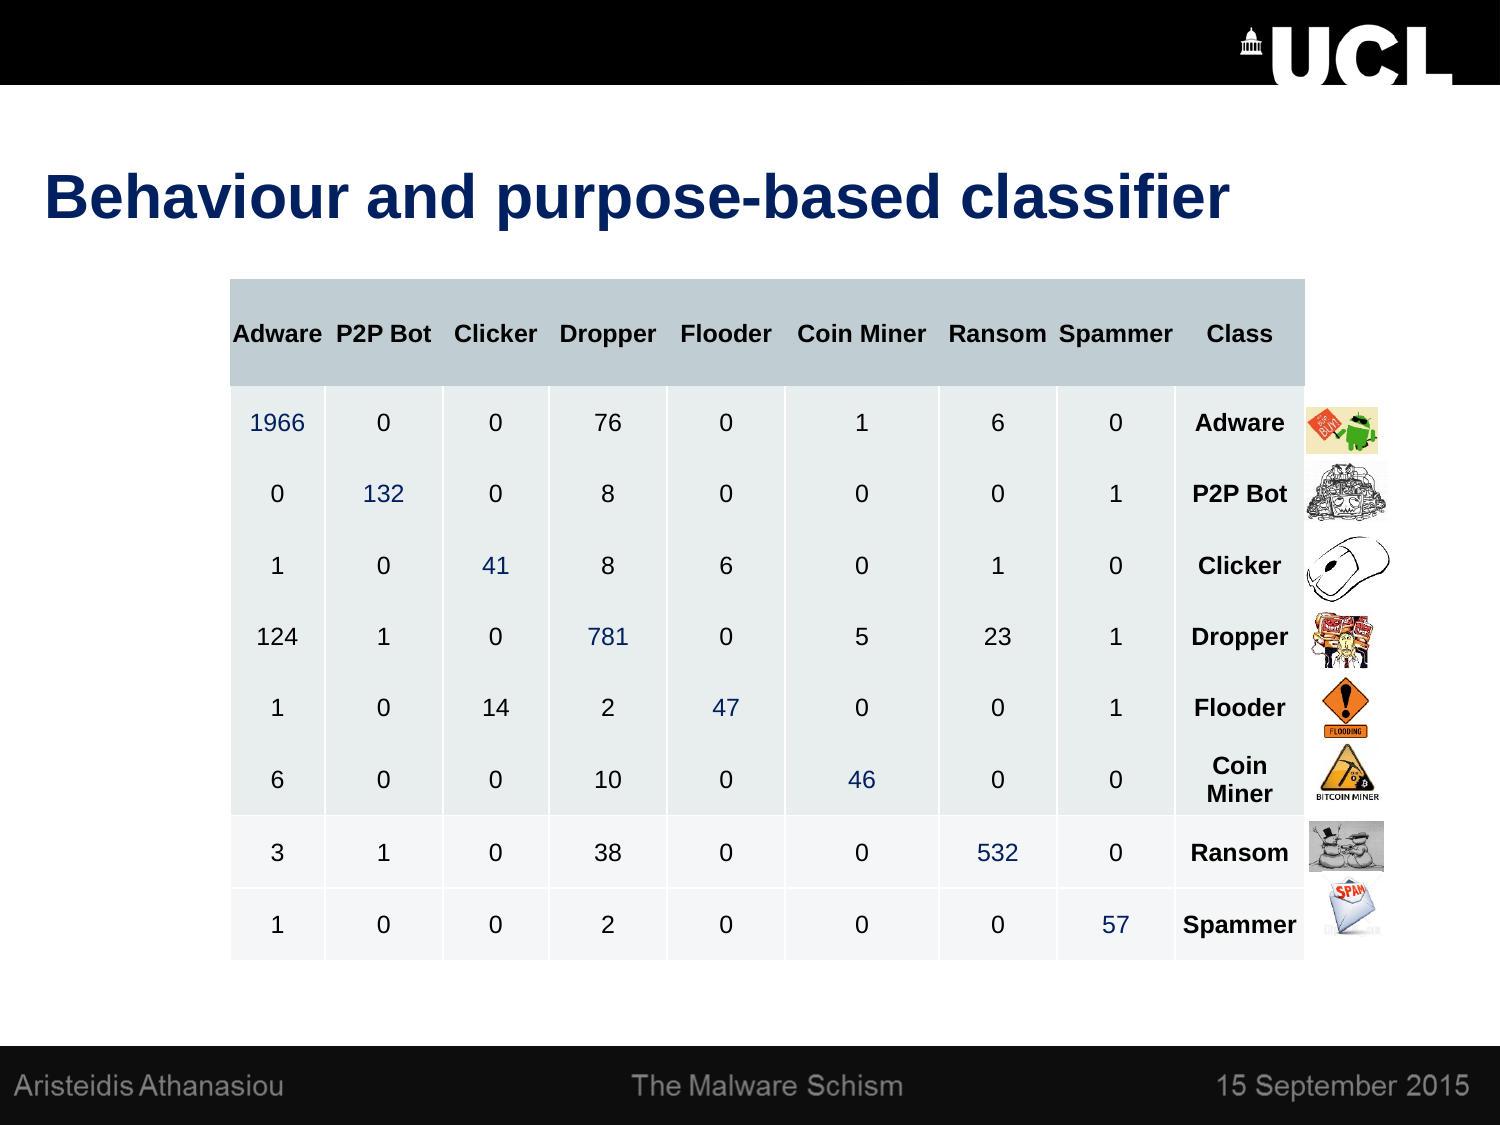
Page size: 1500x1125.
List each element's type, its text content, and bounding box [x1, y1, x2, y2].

table_cell 14 [444, 672, 548, 743]
picture [1304, 461, 1389, 523]
table_cell 10 [550, 743, 666, 815]
table_cell 132 [326, 458, 442, 529]
table_cell 0 [326, 889, 442, 960]
table_cell 0 [326, 529, 442, 600]
table_cell P2P Bot [1176, 458, 1303, 529]
table_cell 0 [668, 386, 784, 458]
table_cell 0 [668, 889, 784, 960]
table_cell 1 [326, 600, 442, 672]
table_cell 0 [1058, 743, 1174, 815]
table_cell 0 [786, 816, 938, 887]
table_header Coin Miner [785, 279, 939, 386]
table_cell 0 [940, 458, 1056, 529]
table_cell 57 [1058, 889, 1174, 960]
table_cell 76 [550, 386, 666, 458]
picture [0, 0, 1500, 85]
table_cell 8 [550, 529, 666, 600]
table_cell Flooder [1176, 672, 1304, 743]
table_cell Dropper [1176, 600, 1304, 672]
table_cell Adware [1176, 386, 1304, 458]
table_cell 0 [668, 600, 784, 672]
picture [1304, 526, 1390, 670]
table_cell 2 [550, 672, 666, 743]
table_cell 6 [940, 386, 1056, 458]
table_cell Clicker [1176, 529, 1300, 600]
table_cell 1 [786, 386, 938, 458]
picture [0, 1046, 1500, 1125]
table_cell 781 [550, 600, 666, 672]
table_cell 41 [444, 529, 548, 600]
table_cell 0 [1058, 386, 1174, 458]
table_cell Coin Miner [1176, 743, 1304, 815]
table_cell 3 [231, 816, 324, 887]
table_cell 532 [940, 816, 1056, 887]
table_cell 0 [668, 743, 784, 815]
table_header Flooder [667, 279, 785, 386]
table_cell 0 [1058, 816, 1174, 887]
table_cell 1 [940, 529, 1056, 600]
table_cell 1 [1058, 600, 1174, 672]
table_cell 8 [550, 458, 666, 529]
table_cell 0 [444, 600, 548, 672]
table_cell 0 [940, 889, 1056, 960]
table_header Spammer [1057, 279, 1175, 386]
table_cell 5 [786, 600, 938, 672]
table_cell 0 [326, 672, 442, 743]
table_cell 23 [940, 600, 1056, 672]
table_header Adware [230, 279, 325, 386]
table_cell 0 [940, 743, 1056, 815]
table_cell 0 [444, 889, 548, 960]
table_cell 124 [231, 600, 324, 672]
table_cell 0 [1058, 529, 1174, 600]
table_cell Ransom [1176, 816, 1304, 887]
table_cell 1966 [231, 386, 324, 458]
table_cell 0 [444, 386, 548, 458]
table_cell 1 [1058, 458, 1174, 529]
picture [1304, 741, 1390, 801]
table_cell 0 [668, 458, 784, 529]
table_header Dropper [549, 279, 667, 386]
table_cell 1 [231, 529, 324, 600]
table_cell 38 [550, 816, 666, 887]
table_cell 0 [444, 743, 548, 815]
table_header Clicker [443, 279, 549, 386]
table_cell 47 [668, 672, 784, 743]
table_cell 0 [231, 458, 324, 529]
table_cell 2 [550, 889, 666, 960]
table_cell 1 [231, 889, 324, 960]
table_cell 0 [786, 889, 938, 960]
table_cell 0 [786, 529, 938, 600]
table_cell 6 [231, 743, 324, 815]
table_cell 6 [668, 529, 784, 600]
table_cell 0 [668, 816, 784, 887]
table_header P2P Bot [325, 279, 443, 386]
title Behaviour and purpose-based classifier [29, 148, 1471, 327]
table_cell 46 [786, 743, 938, 815]
table_cell 0 [786, 672, 938, 743]
table_cell 0 [326, 386, 442, 458]
picture [1321, 677, 1369, 738]
table_header Ransom [939, 279, 1057, 386]
table_cell 0 [940, 672, 1056, 743]
table_cell Spammer [1176, 889, 1304, 960]
table_cell 1 [231, 672, 324, 743]
table_header Class [1175, 279, 1305, 386]
table_cell 0 [326, 743, 442, 815]
table_cell 1 [326, 816, 442, 887]
table_cell 0 [786, 458, 938, 529]
table_cell 1 [1058, 672, 1174, 743]
picture [1309, 820, 1384, 937]
table_cell 0 [444, 816, 548, 887]
picture [1306, 406, 1378, 454]
table_cell 0 [444, 458, 548, 529]
